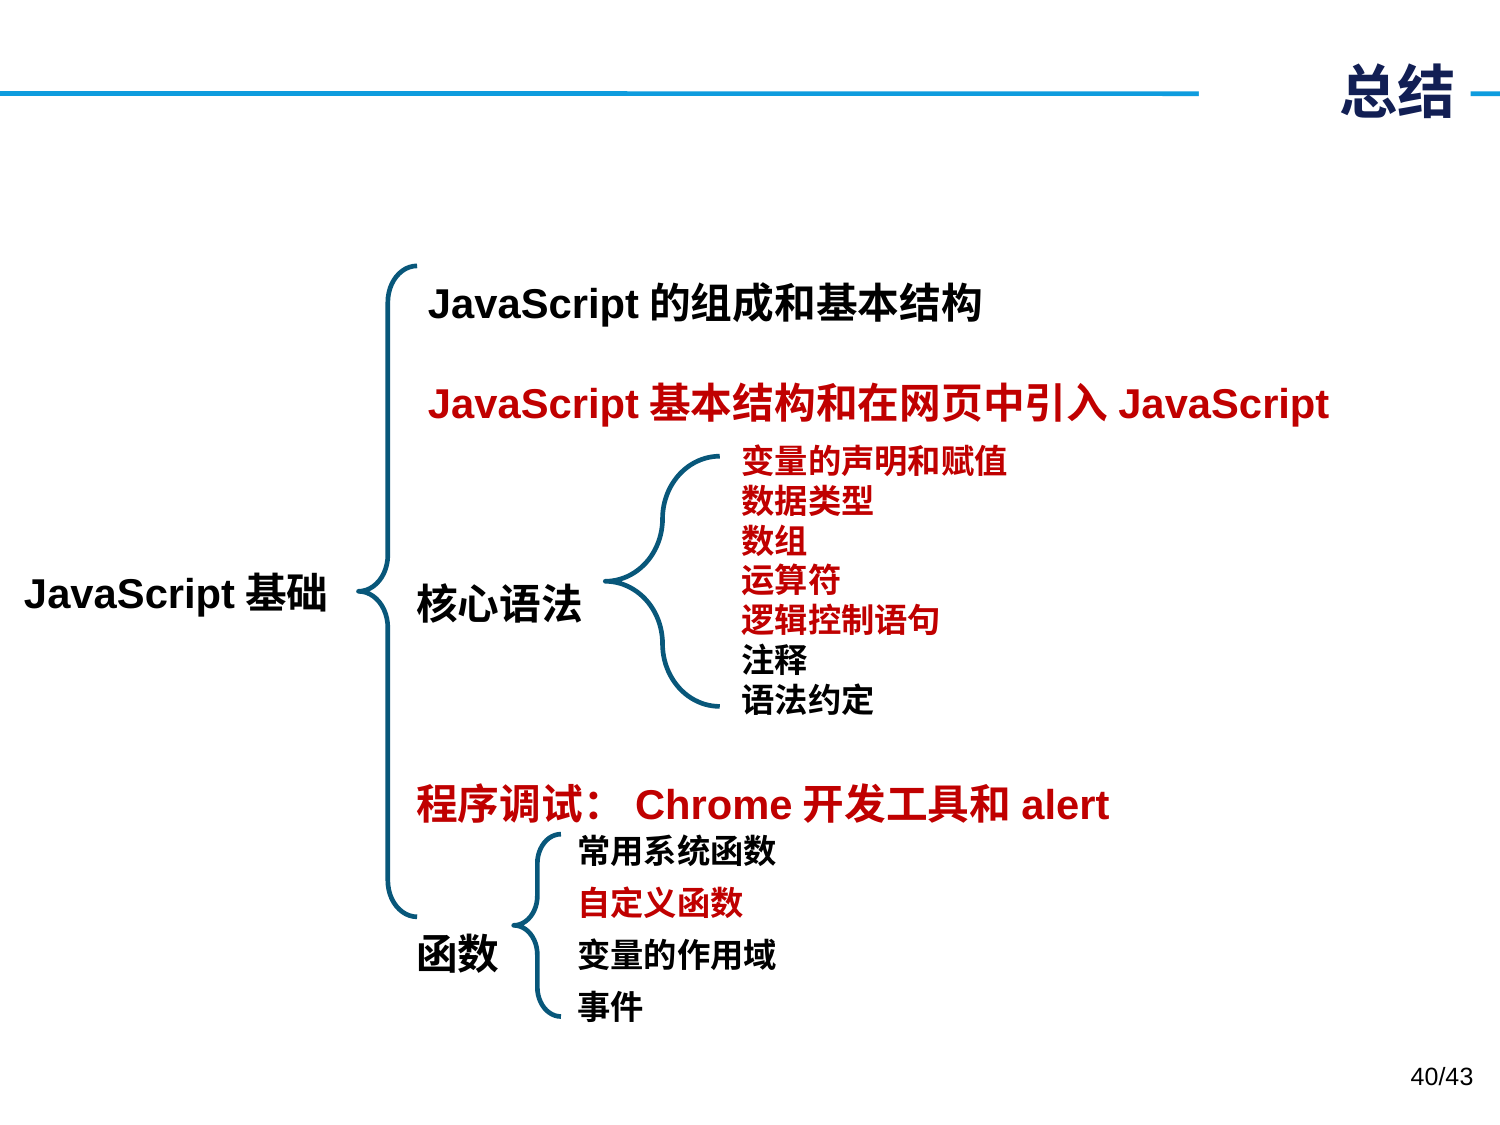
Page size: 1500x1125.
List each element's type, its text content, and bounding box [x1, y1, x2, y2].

text_box [513, 834, 561, 1017]
text_box 变量的声明和赋值 数据类型 数组 运算符 逻辑控制语句 注释 语法约定 [726, 432, 1110, 727]
text_box JavaScript基础 [0, 559, 353, 625]
text_box JavaScript的组成和基本结构 JavaScript基本结构和在网页中引入JavaScript 核心语法 程序调试：Chrome开发工具和alert 函数 [401, 219, 1435, 985]
text_box [358, 265, 418, 917]
text_box [605, 456, 720, 707]
title 总结 [1198, 46, 1471, 133]
slide_number 40/43 [1138, 1053, 1489, 1114]
text_box 常用系统函数 自定义函数 变量的作用域 事件 [562, 810, 896, 1034]
